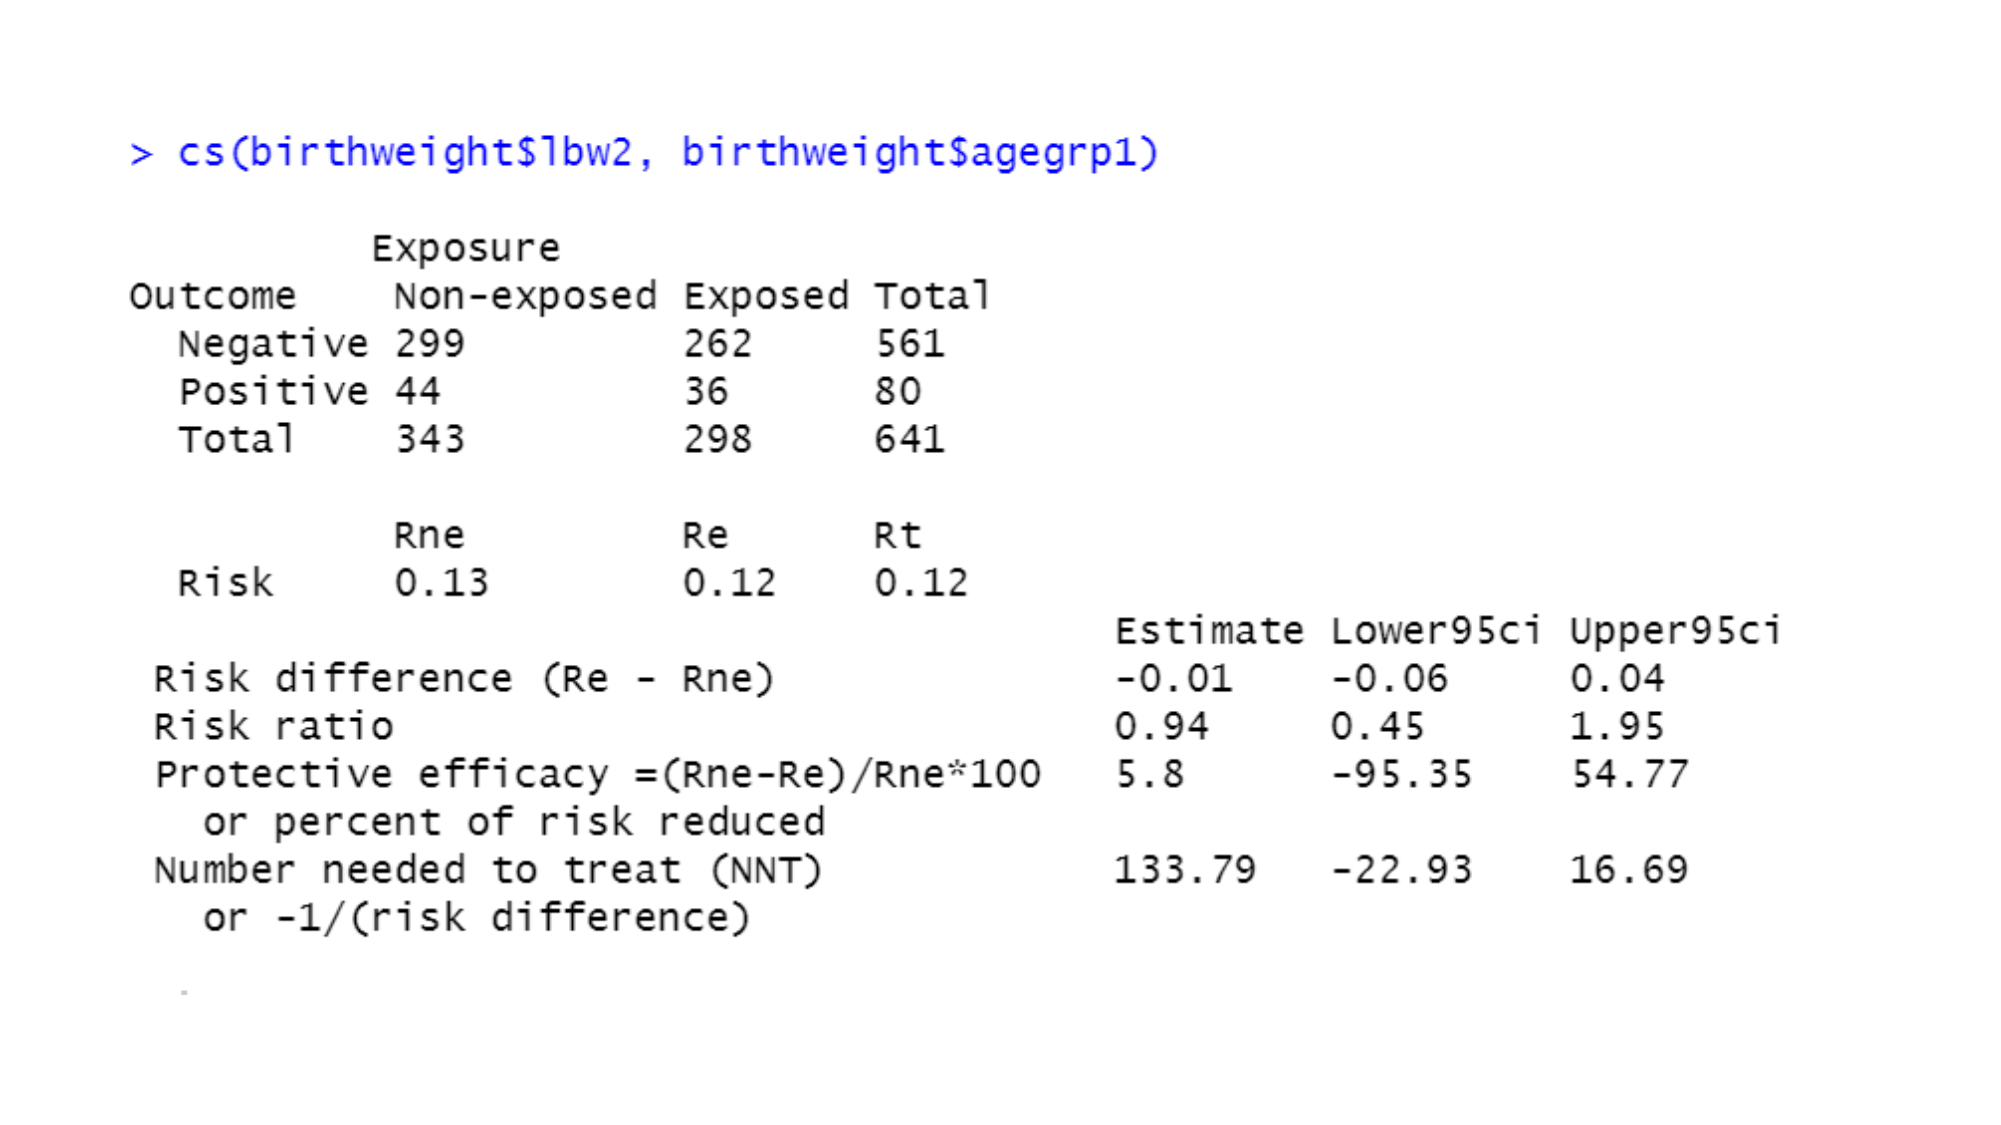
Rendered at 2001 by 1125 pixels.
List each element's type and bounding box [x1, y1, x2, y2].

picture [122, 130, 1914, 995]
